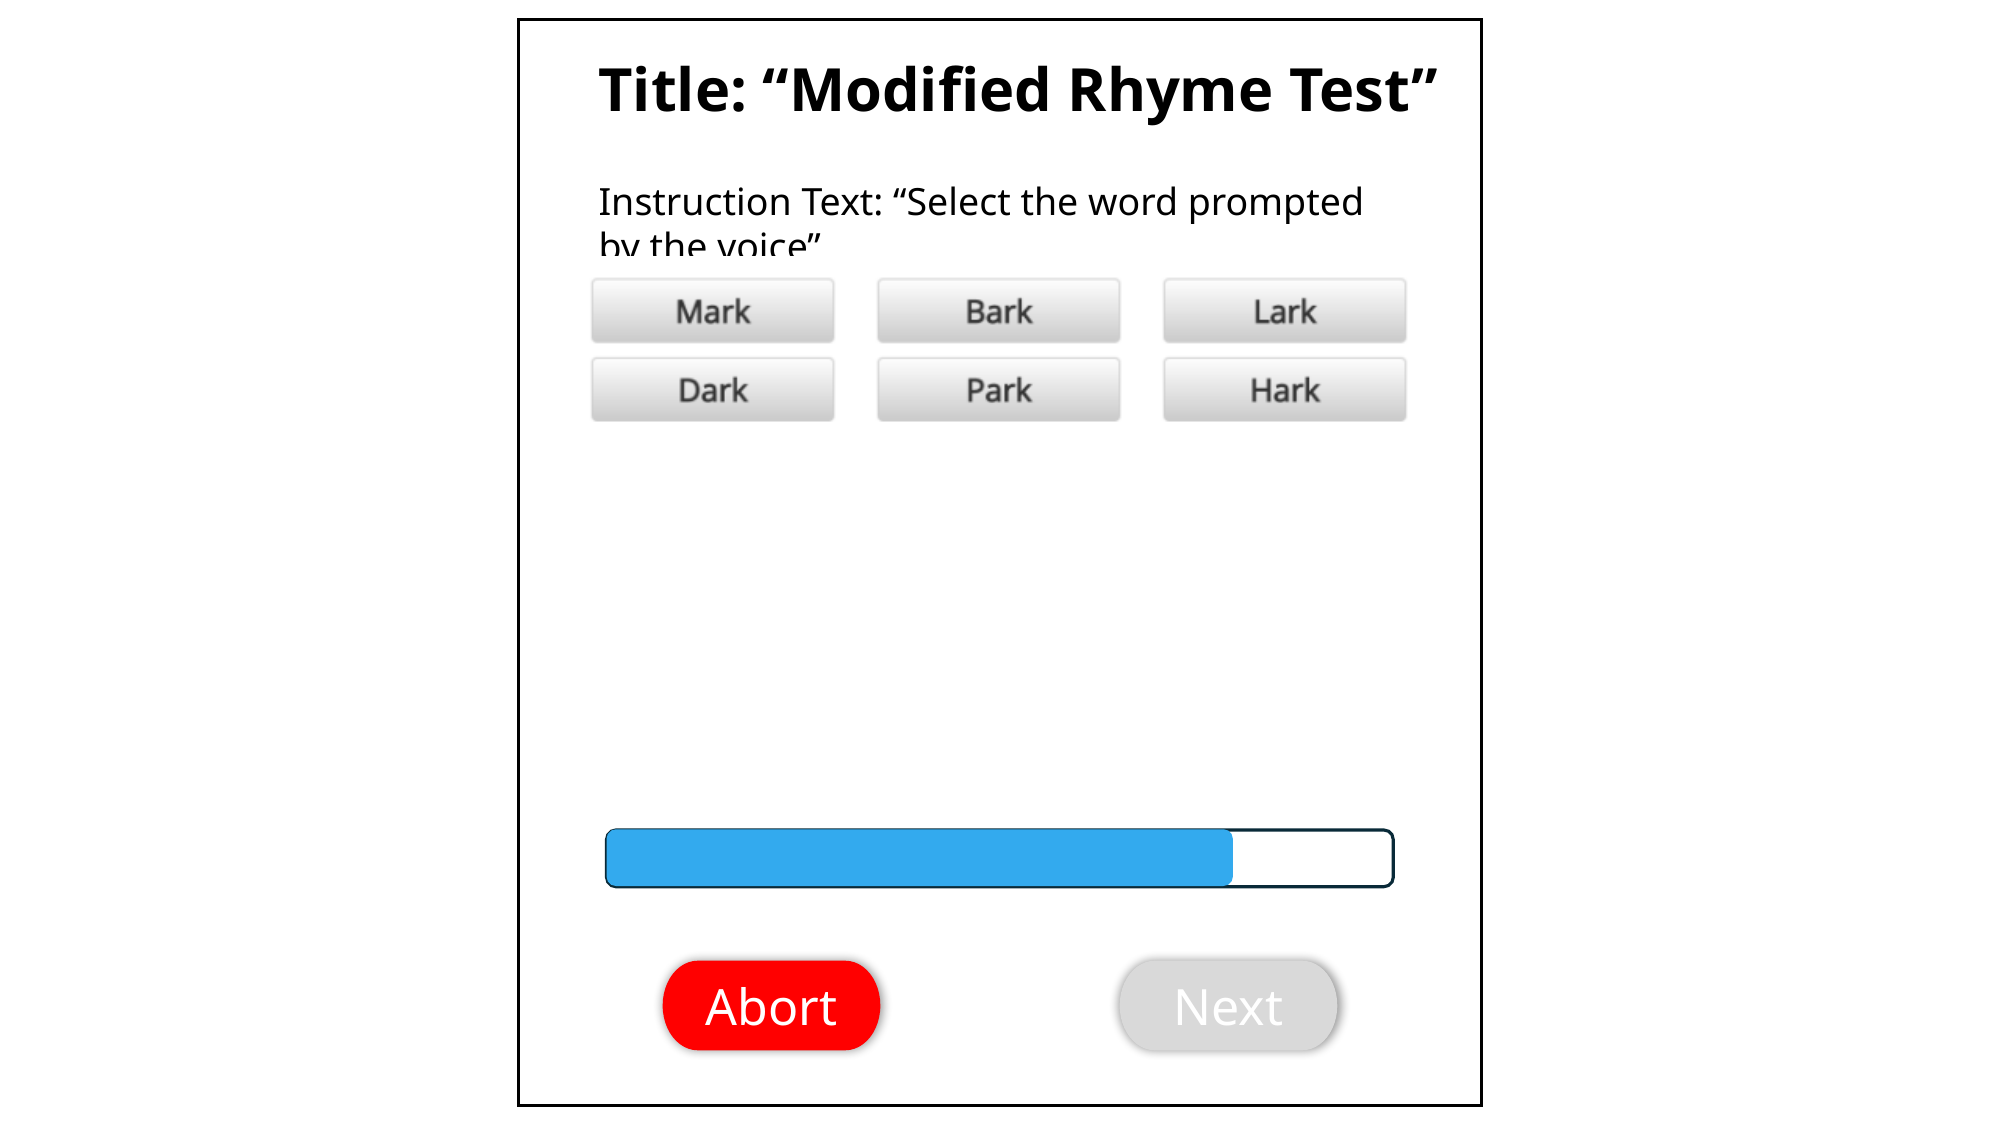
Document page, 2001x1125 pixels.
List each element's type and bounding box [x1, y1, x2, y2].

text_box [518, 19, 1482, 1106]
picture [577, 255, 1423, 440]
